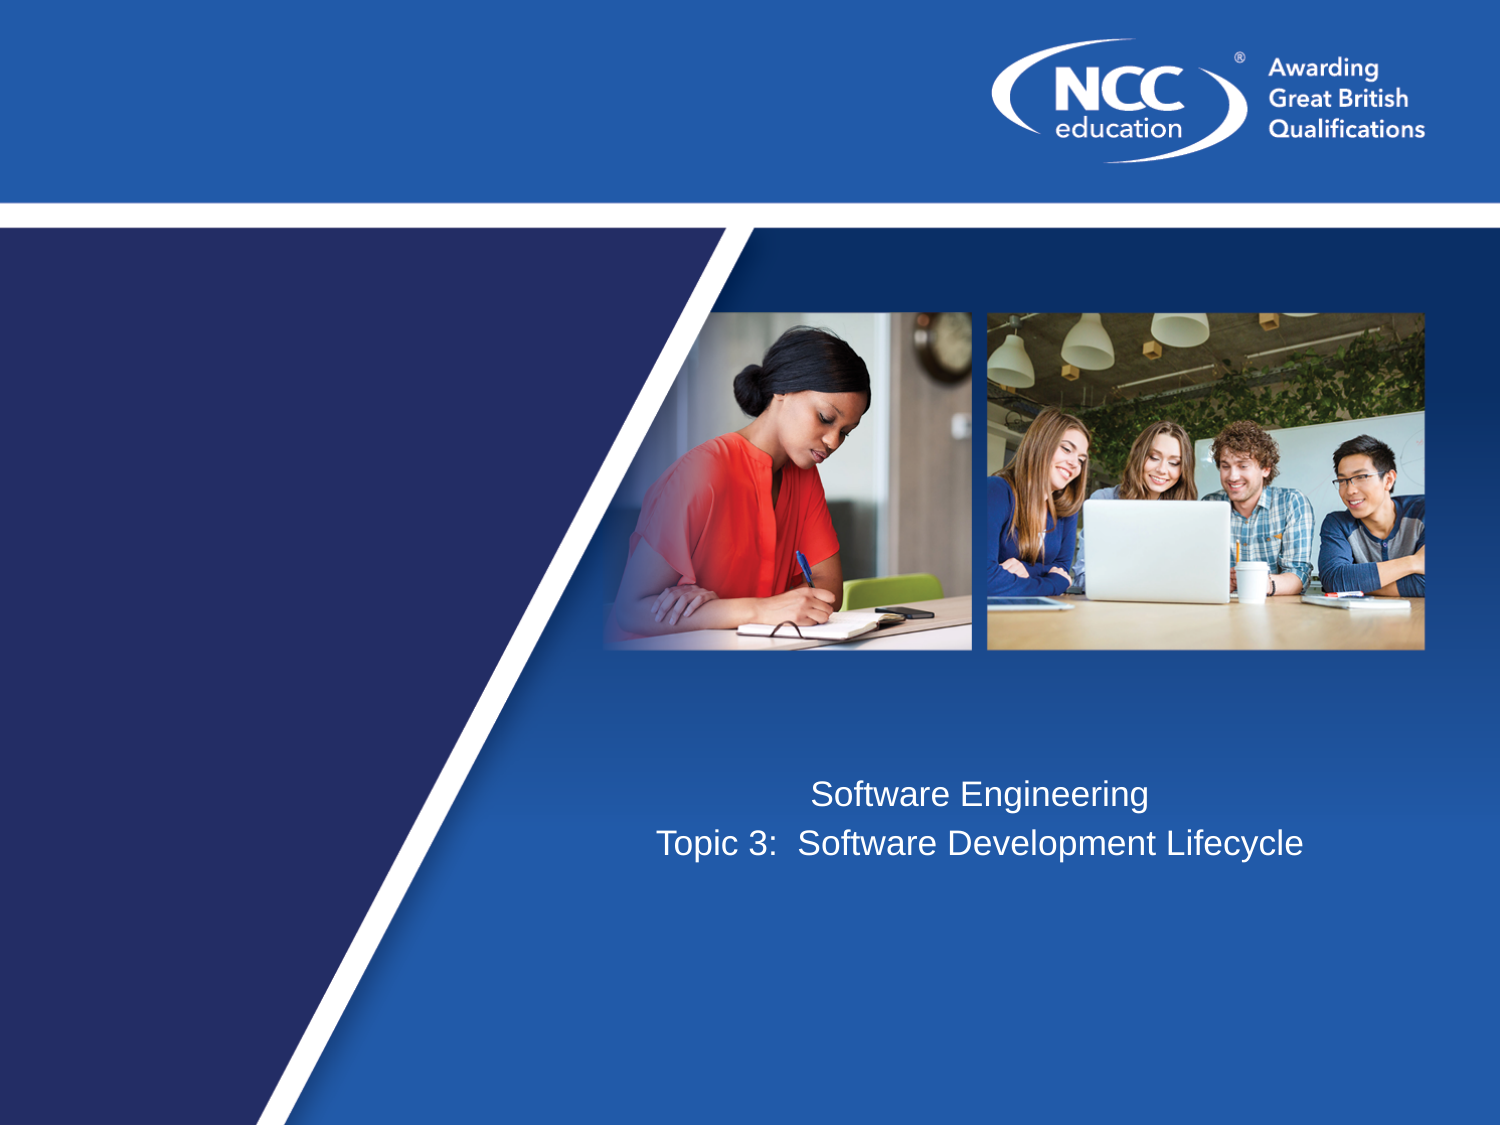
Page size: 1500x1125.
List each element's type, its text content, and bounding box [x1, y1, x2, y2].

subtitle Software Engineering Topic 3: Software Development Lifecycle [490, 763, 1471, 922]
picture [0, 0, 1500, 1125]
